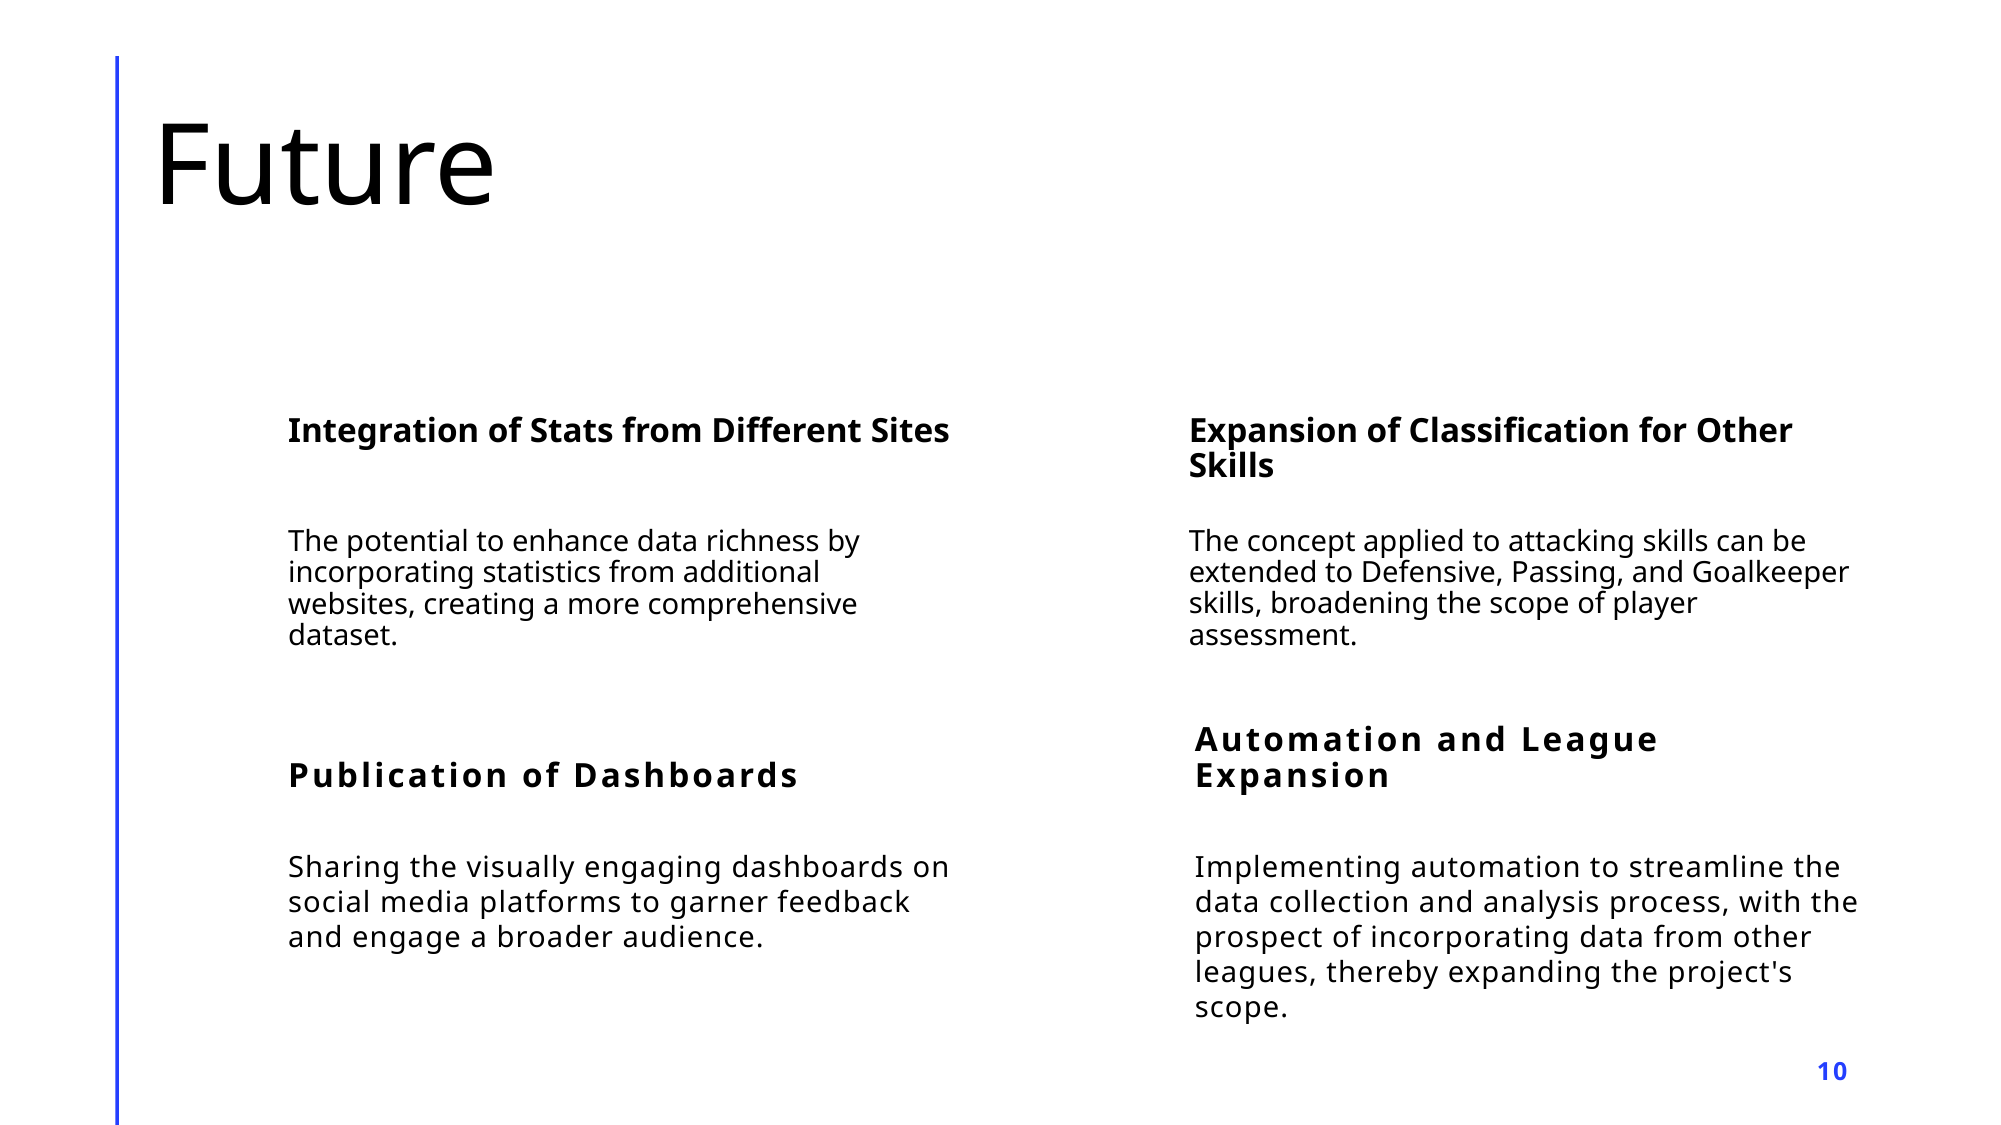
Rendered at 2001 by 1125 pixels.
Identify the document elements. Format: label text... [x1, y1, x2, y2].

text_box Automation and League Expansion [1179, 667, 1878, 803]
text_box The concept applied to attacking skills can be extended to Defensive, Passing, and Goalkeeper skills, broadening the scope of player assessment. [1174, 518, 1876, 626]
text_box The potential to enhance data richness by incorporating statistics from additional websites, creating a more comprehensive dataset. [273, 518, 971, 609]
slide_number 10 [1412, 1042, 1863, 1103]
text_box Implementing automation to streamline the data collection and analysis process, with the prospect of incorporating data from other leagues, thereby expanding the project's scope. [1179, 840, 1878, 931]
text_box Expansion of Classification for Other Skills [1174, 345, 1876, 481]
title Future [137, 59, 1863, 278]
text_box Publication of Dashboards [273, 667, 971, 803]
text_box Sharing the visually engaging dashboards on social media platforms to garner feedback and engage a broader audience. [273, 840, 971, 931]
text_box Integration of Stats from Different Sites [273, 345, 971, 481]
